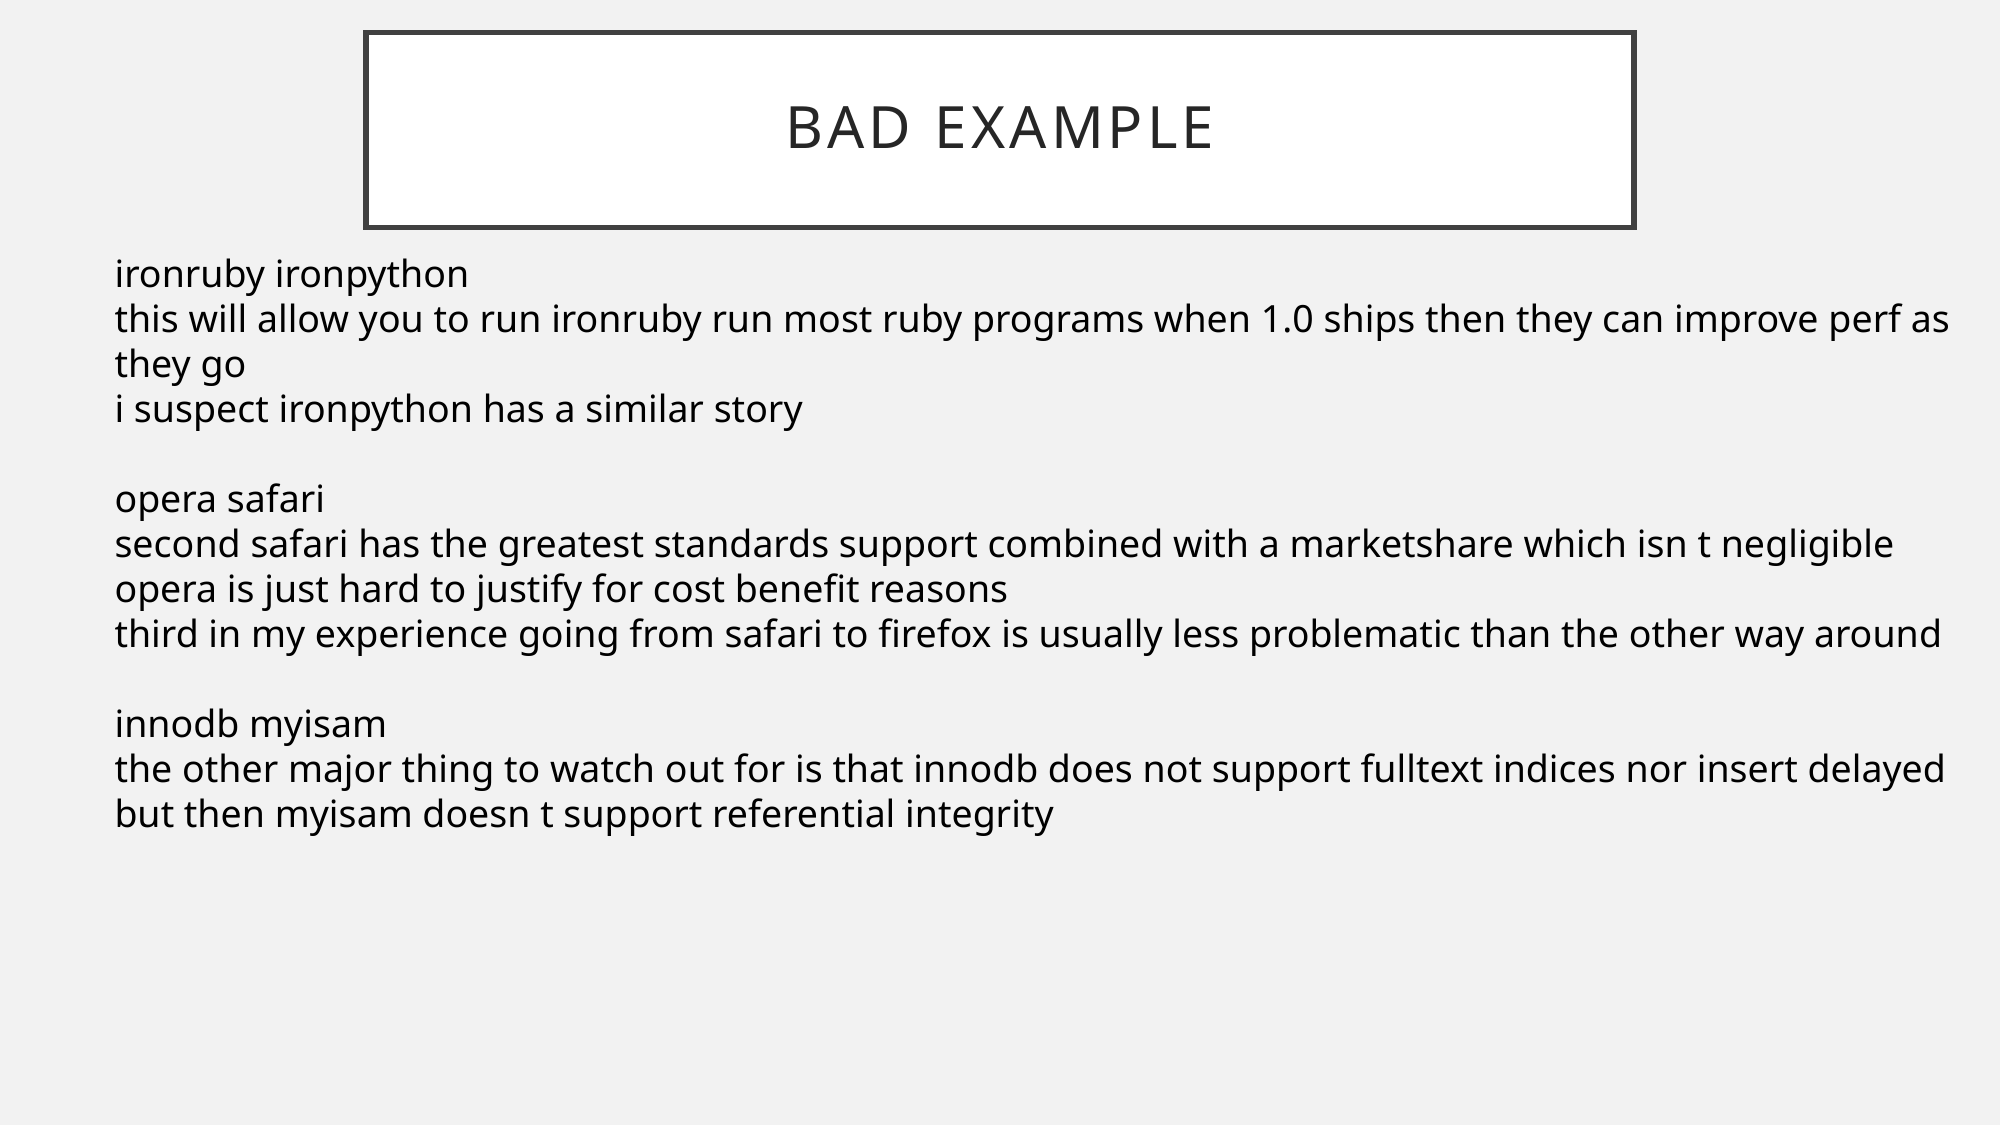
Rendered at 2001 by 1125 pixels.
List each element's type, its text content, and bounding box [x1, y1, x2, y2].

title Bad example [363, 30, 1637, 230]
text_box ironruby ironpython this will allow you to run ironruby run most ruby programs when 1.0 ships then they can improve perf as they go i suspect ironpython has a similar story opera safari second safari has the greatest standards support combined with a marketshare which isn t negligible opera is just hard to justify for cost benefit reasons third in my experience going from safari to firefox is usually less problematic than the other way around innodb myisam the other major thing to watch out for is that innodb does not support fulltext indices nor insert delayed but then myisam doesn t support referential integrity [99, 243, 2000, 843]
